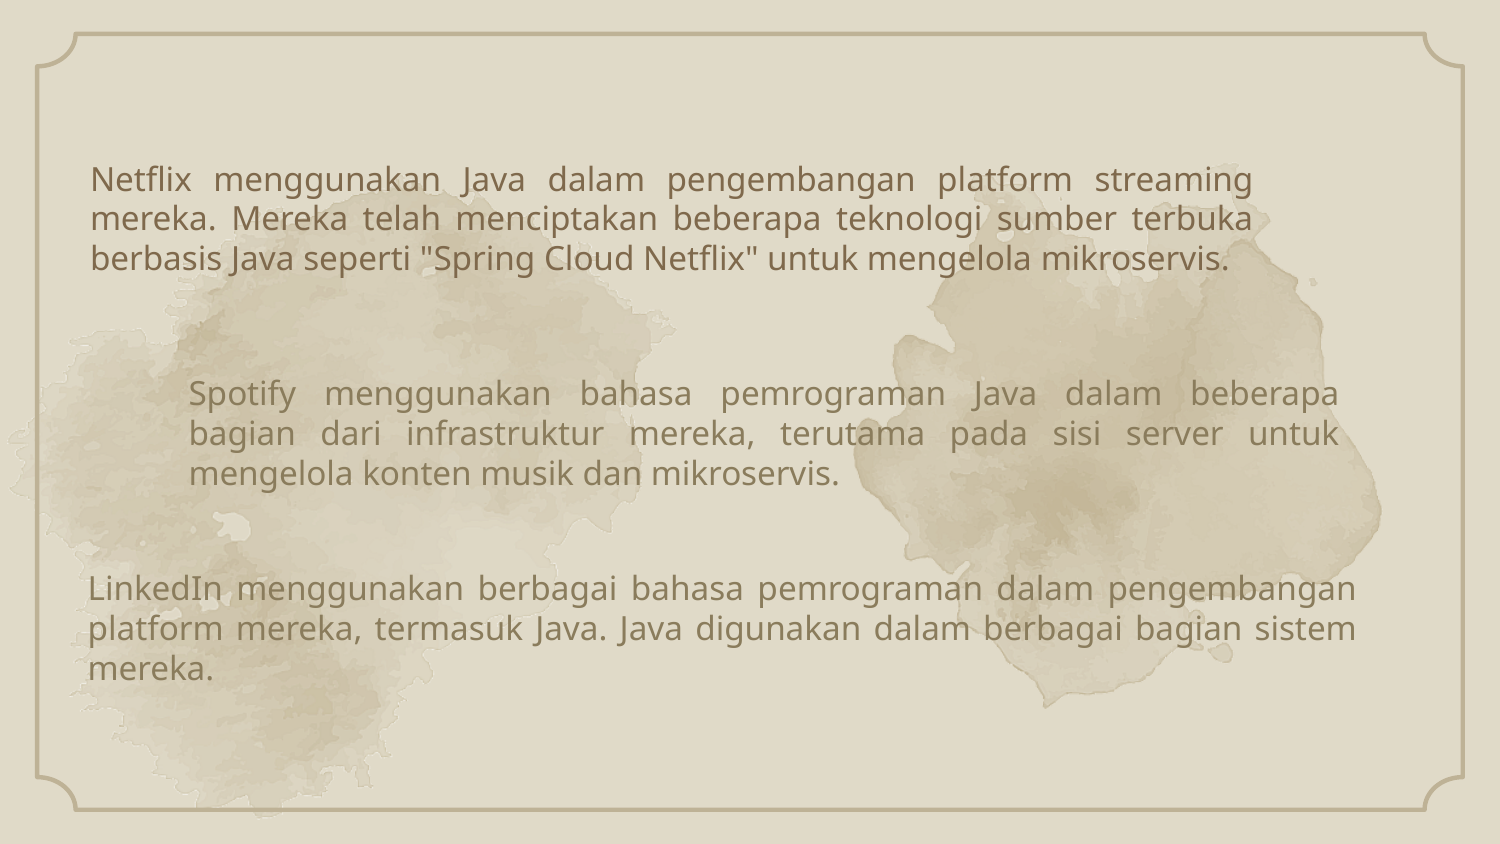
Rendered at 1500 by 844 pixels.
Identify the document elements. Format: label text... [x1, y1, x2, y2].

text_box LinkedIn menggunakan berbagai bahasa pemrograman dalam pengembangan platform mereka, termasuk Java. Java digunakan dalam berbagai bagian sistem mereka. [72, 559, 1374, 695]
subtitle Netflix menggunakan Java dalam pengembangan platform streaming mereka. Mereka telah menciptakan beberapa teknologi sumber terbuka berbasis Java seperti "Spring Cloud Netflix" untuk mengelola mikroservis. [0, 109, 1271, 326]
text_box Spotify menggunakan bahasa pemrograman Java dalam beberapa bagian dari infrastruktur mereka, terutama pada sisi server untuk mengelola konten musik dan mikroservis. [173, 365, 1356, 500]
